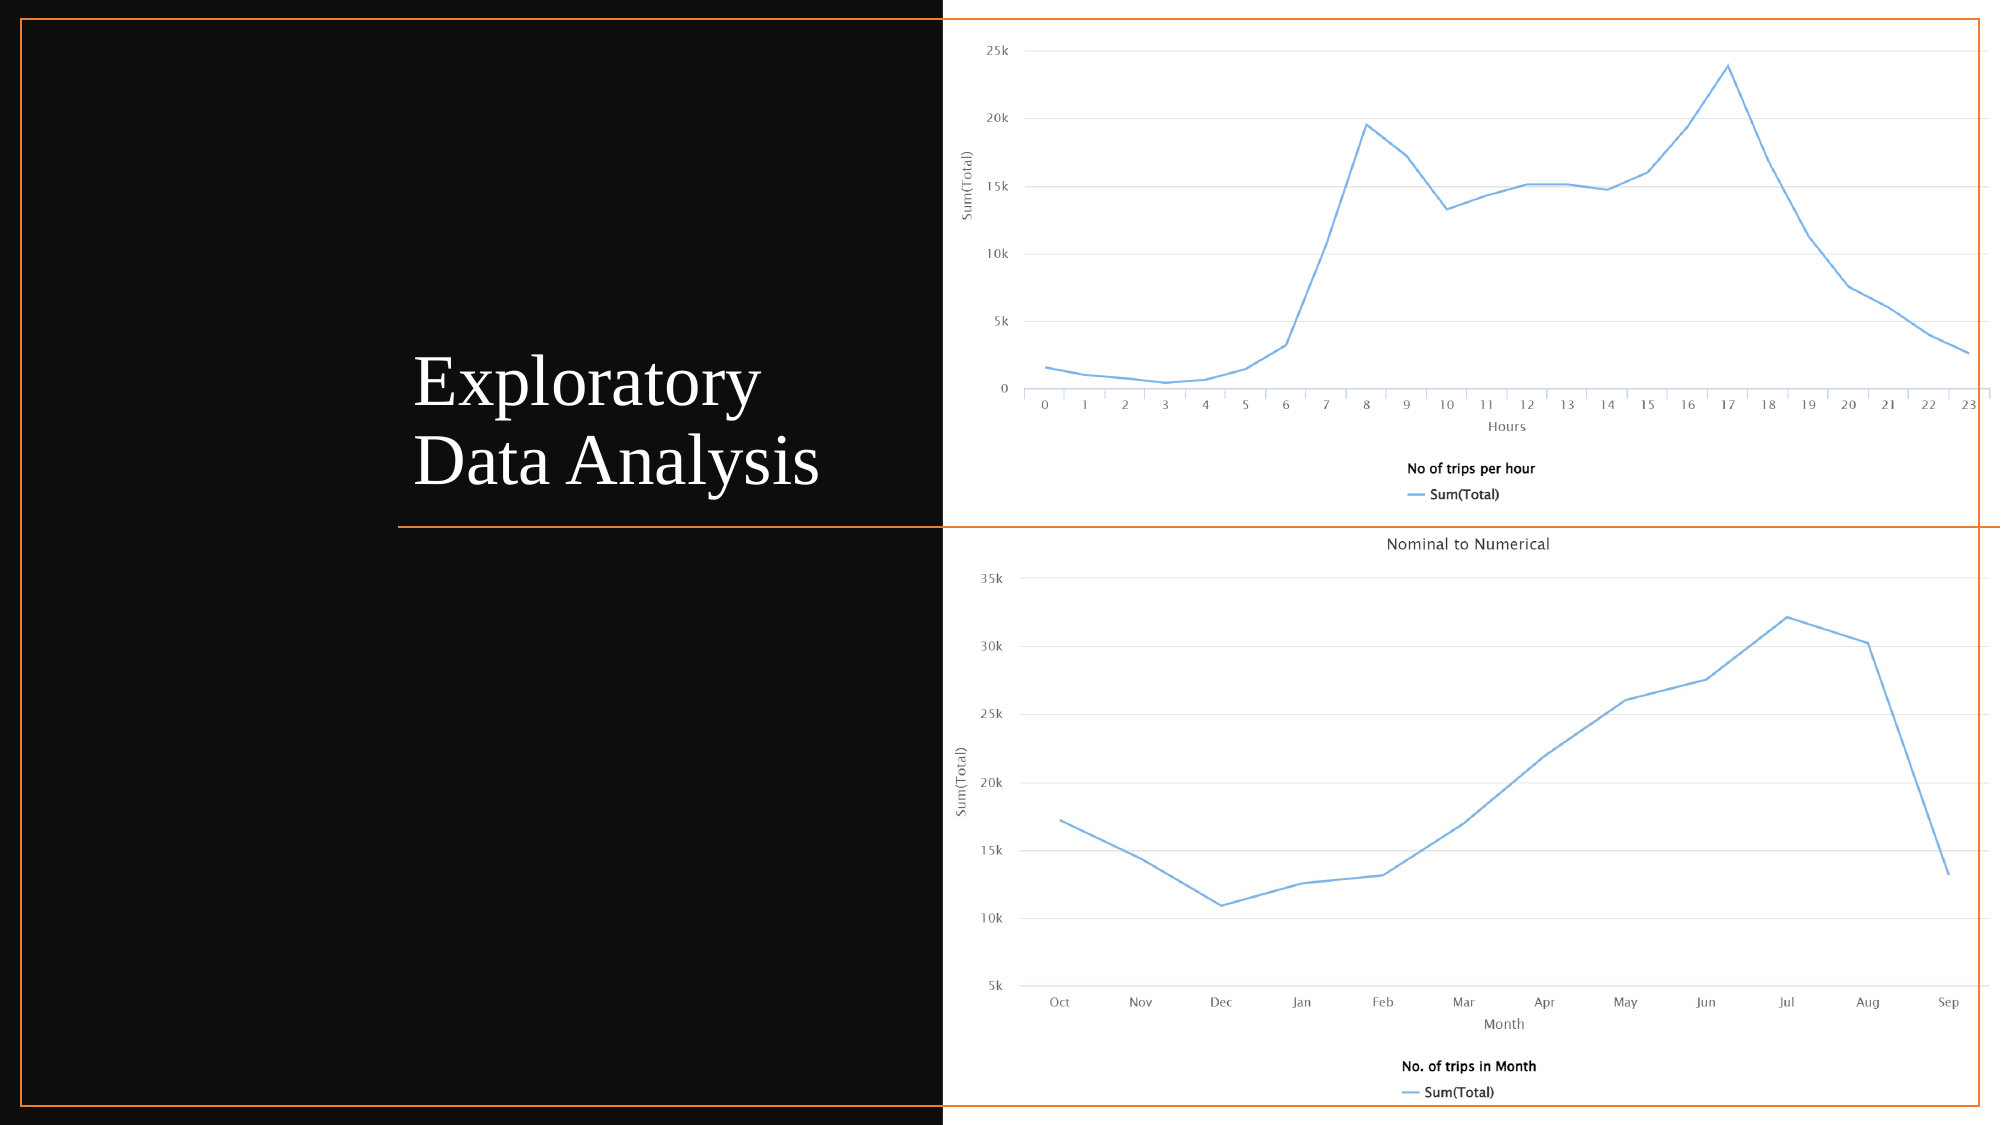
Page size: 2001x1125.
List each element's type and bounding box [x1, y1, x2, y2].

text_box [0, 0, 942, 1125]
text_box [20, 18, 942, 1107]
picture [942, 527, 2000, 1125]
list [942, 0, 2000, 526]
